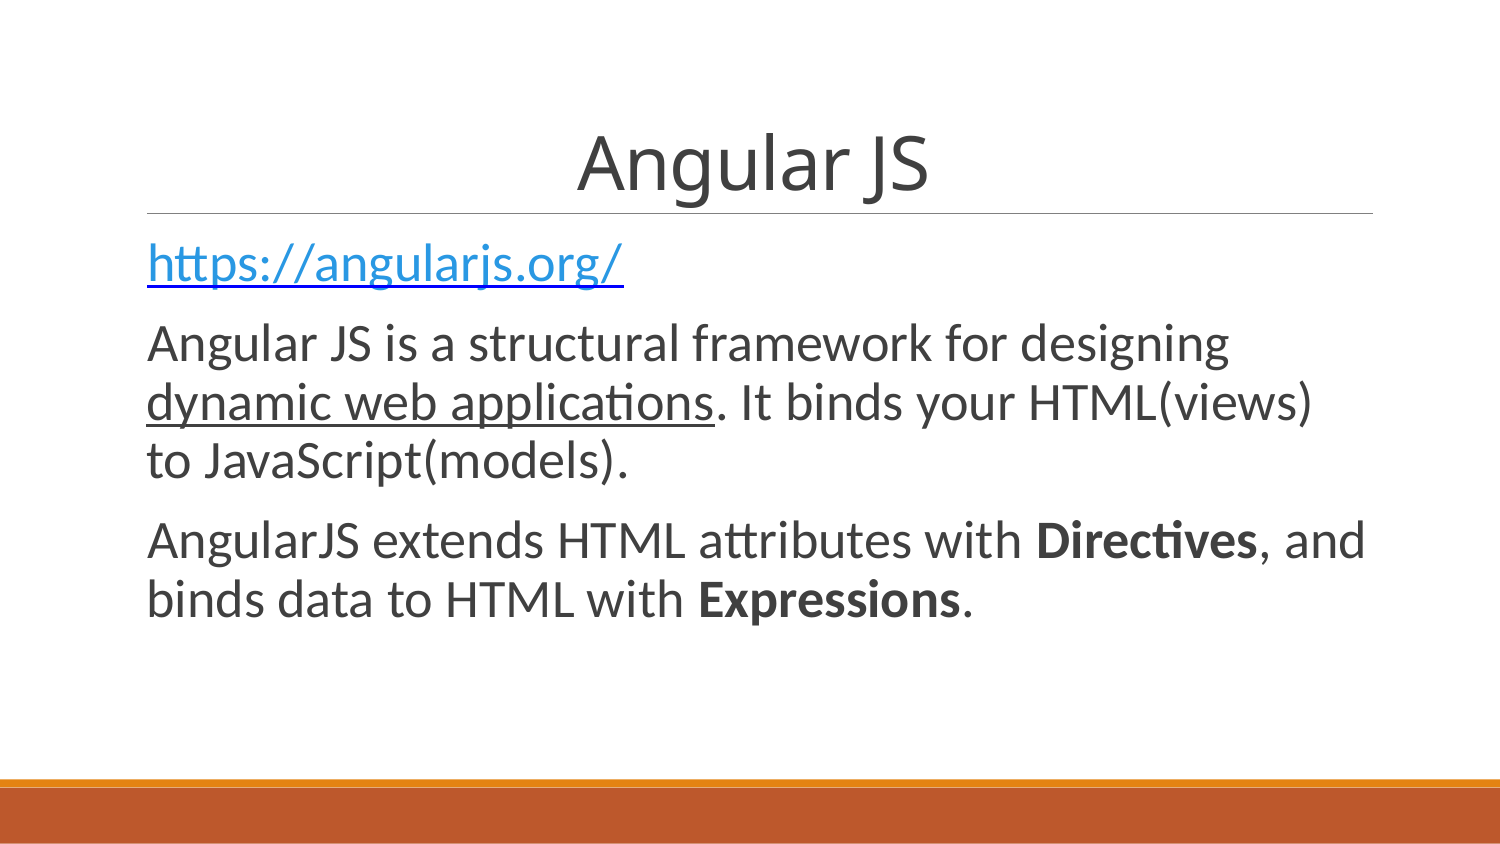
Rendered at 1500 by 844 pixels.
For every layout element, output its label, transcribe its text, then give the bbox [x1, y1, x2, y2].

title Angular JS [135, 35, 1373, 214]
list https://angularjs.org/ Angular JS is a structural framework for designing dynamic web applications. It binds your HTML(views) to JavaScript(models). AngularJS extends HTML attributes with Directives, and binds data to HTML with Expressions. [135, 227, 1373, 723]
